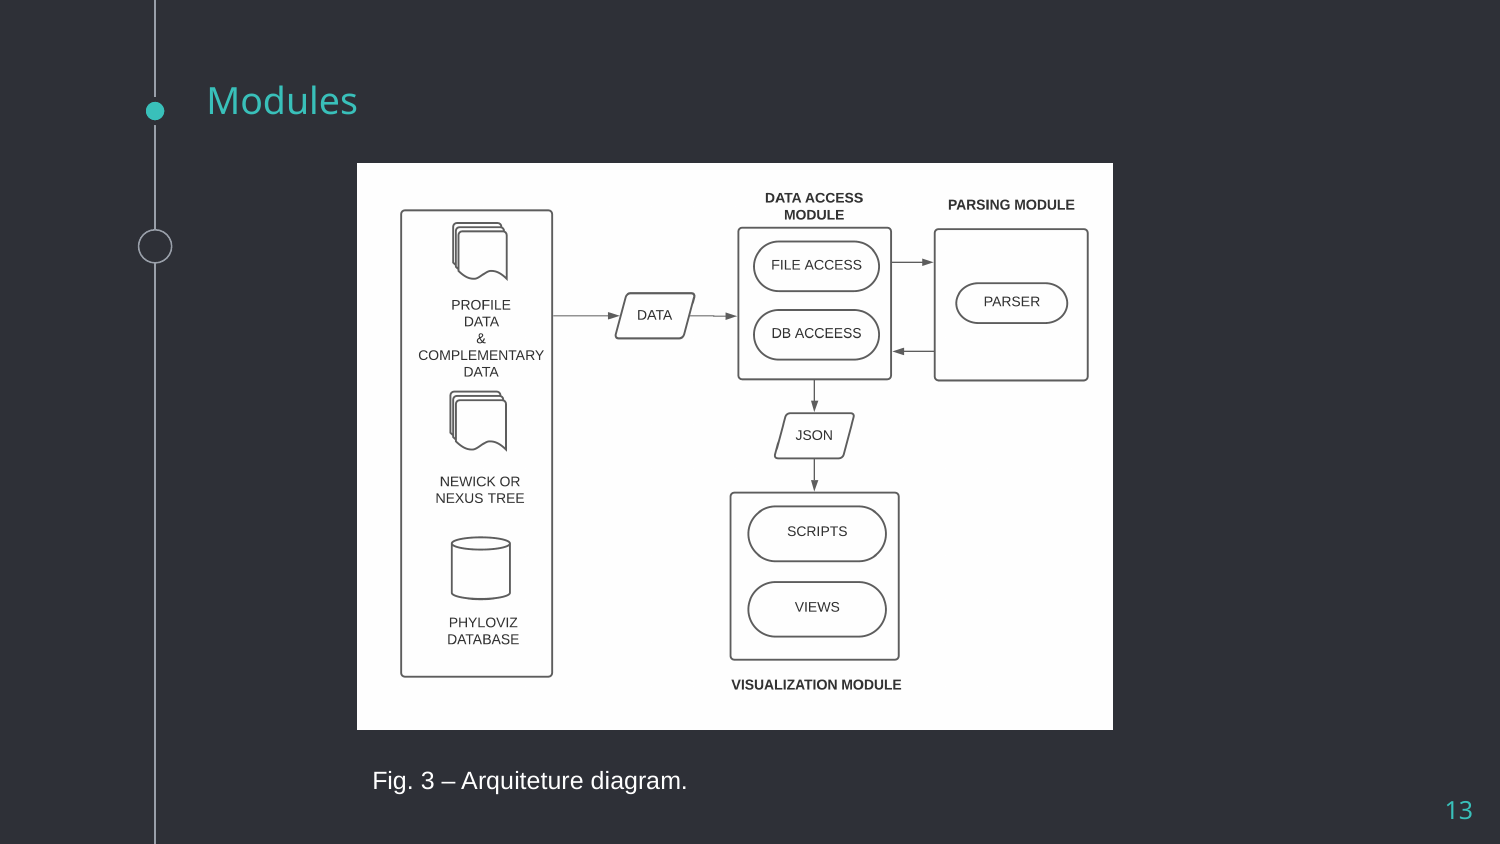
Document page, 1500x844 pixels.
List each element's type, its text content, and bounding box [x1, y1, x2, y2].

text_box Fig. 3 – Arquiteture diagram. [357, 756, 1044, 802]
slide_number 13 [1398, 779, 1489, 832]
title Modules [191, 80, 1317, 137]
picture [357, 163, 1113, 731]
